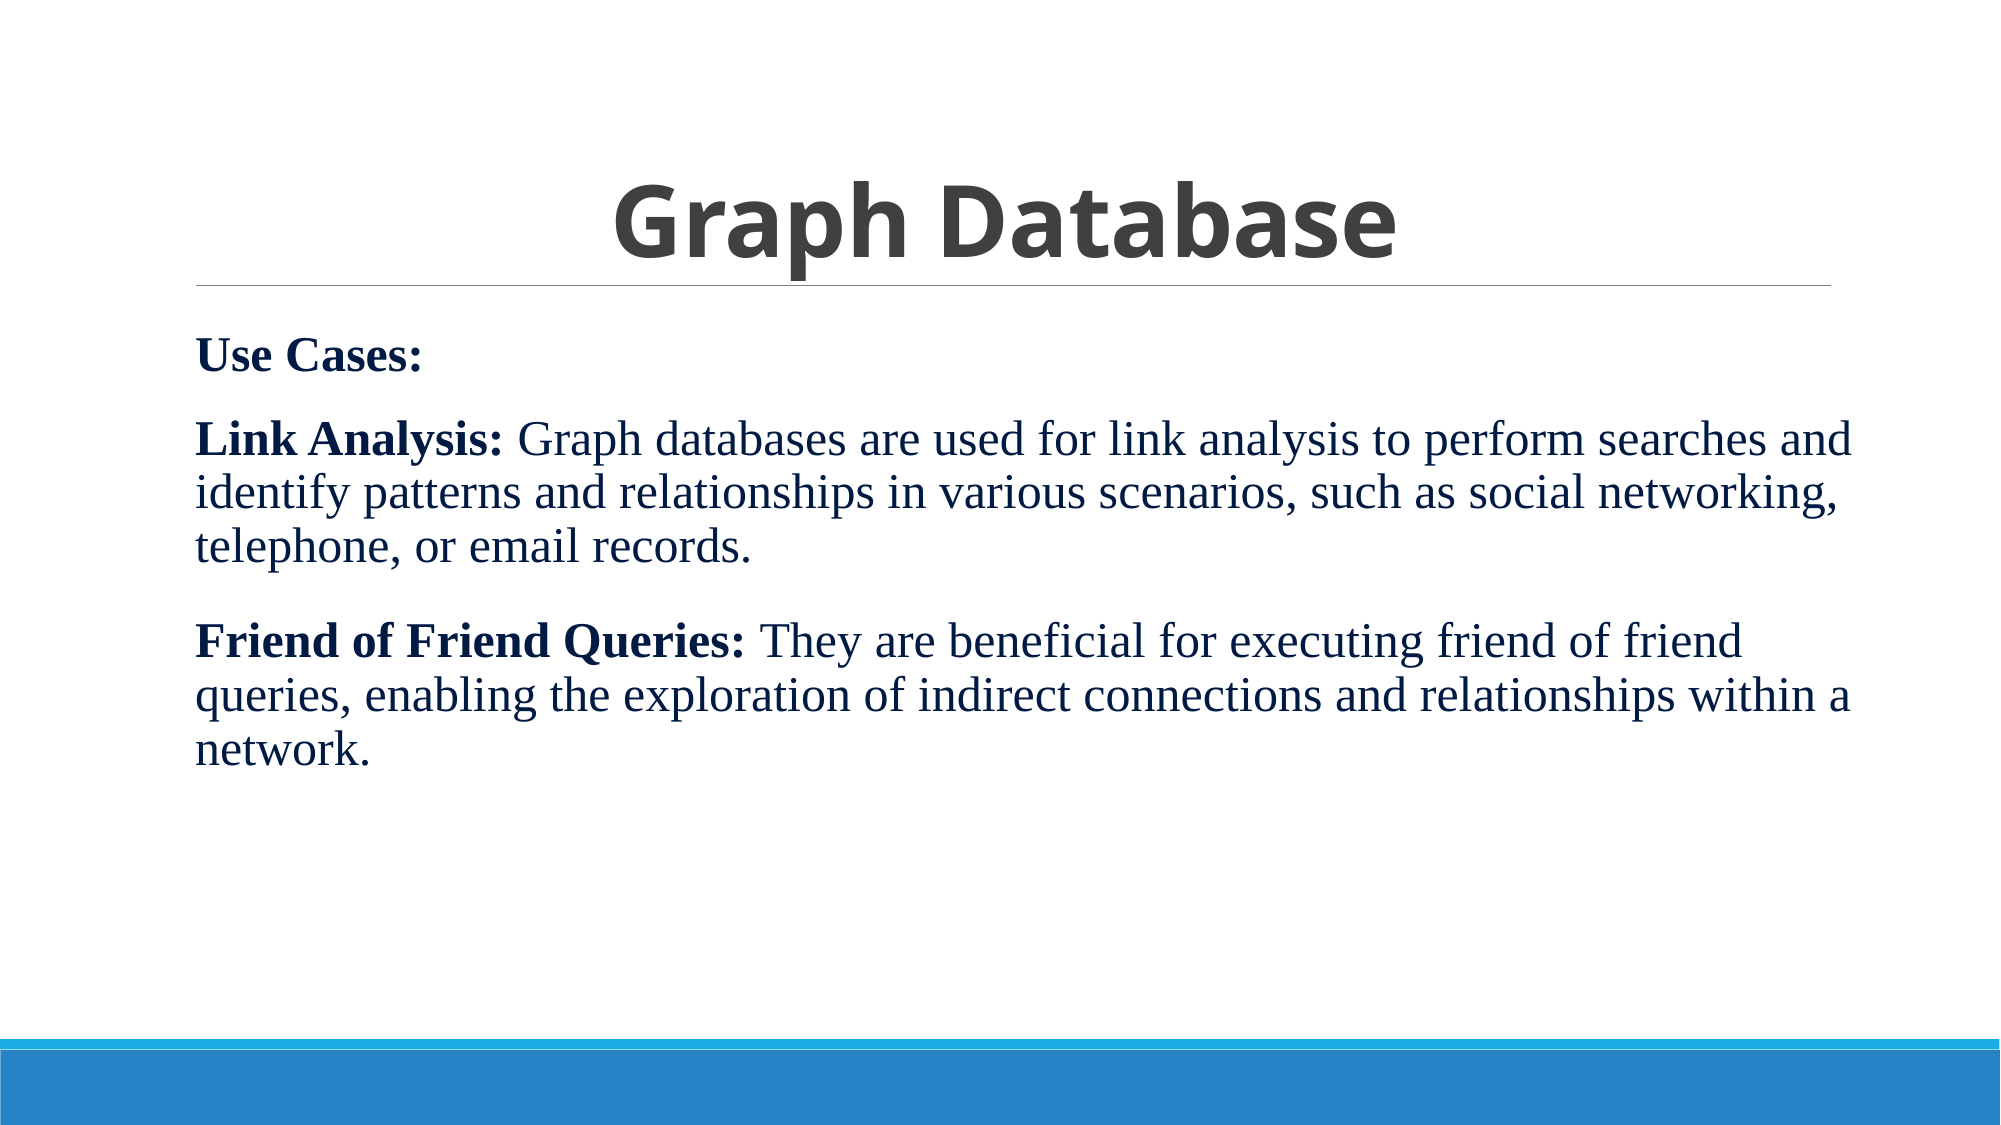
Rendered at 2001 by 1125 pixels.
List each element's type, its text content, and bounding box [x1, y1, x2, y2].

list Use Cases: Link Analysis: Graph databases are used for link analysis to perform searches and identify patterns and relationships in various scenarios, such as social networking, telephone, or email records. Friend of Friend Queries: They are beneficial for executing friend of friend queries, enabling the exploration of indirect connections and relationships within a network. [180, 321, 1875, 968]
title Graph Database [180, 47, 1830, 285]
